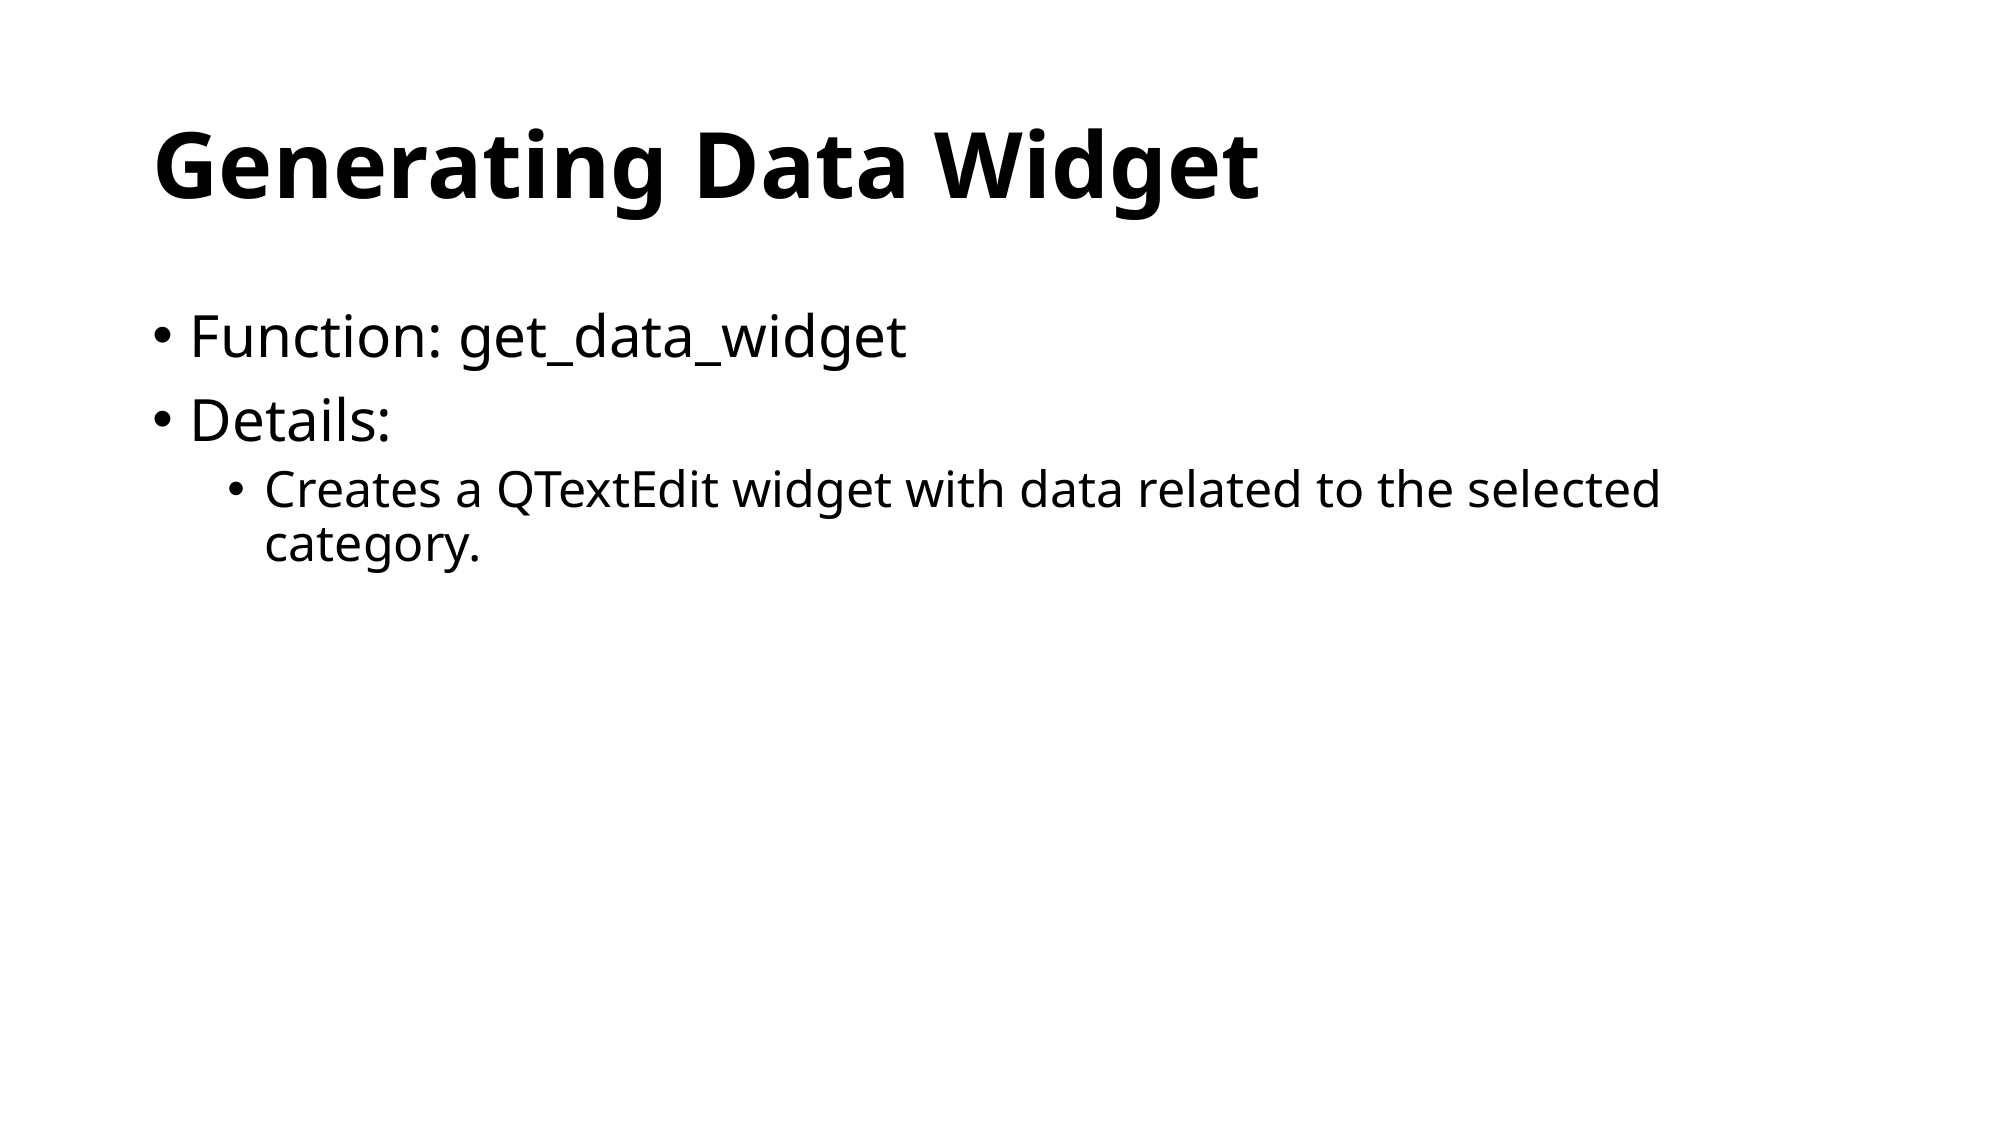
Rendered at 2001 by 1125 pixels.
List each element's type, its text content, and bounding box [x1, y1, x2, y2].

title Generating Data Widget [137, 59, 1863, 278]
list Function: get_data_widget Details: Creates a QTextEdit widget with data related to the selected category. [137, 299, 1863, 1014]
